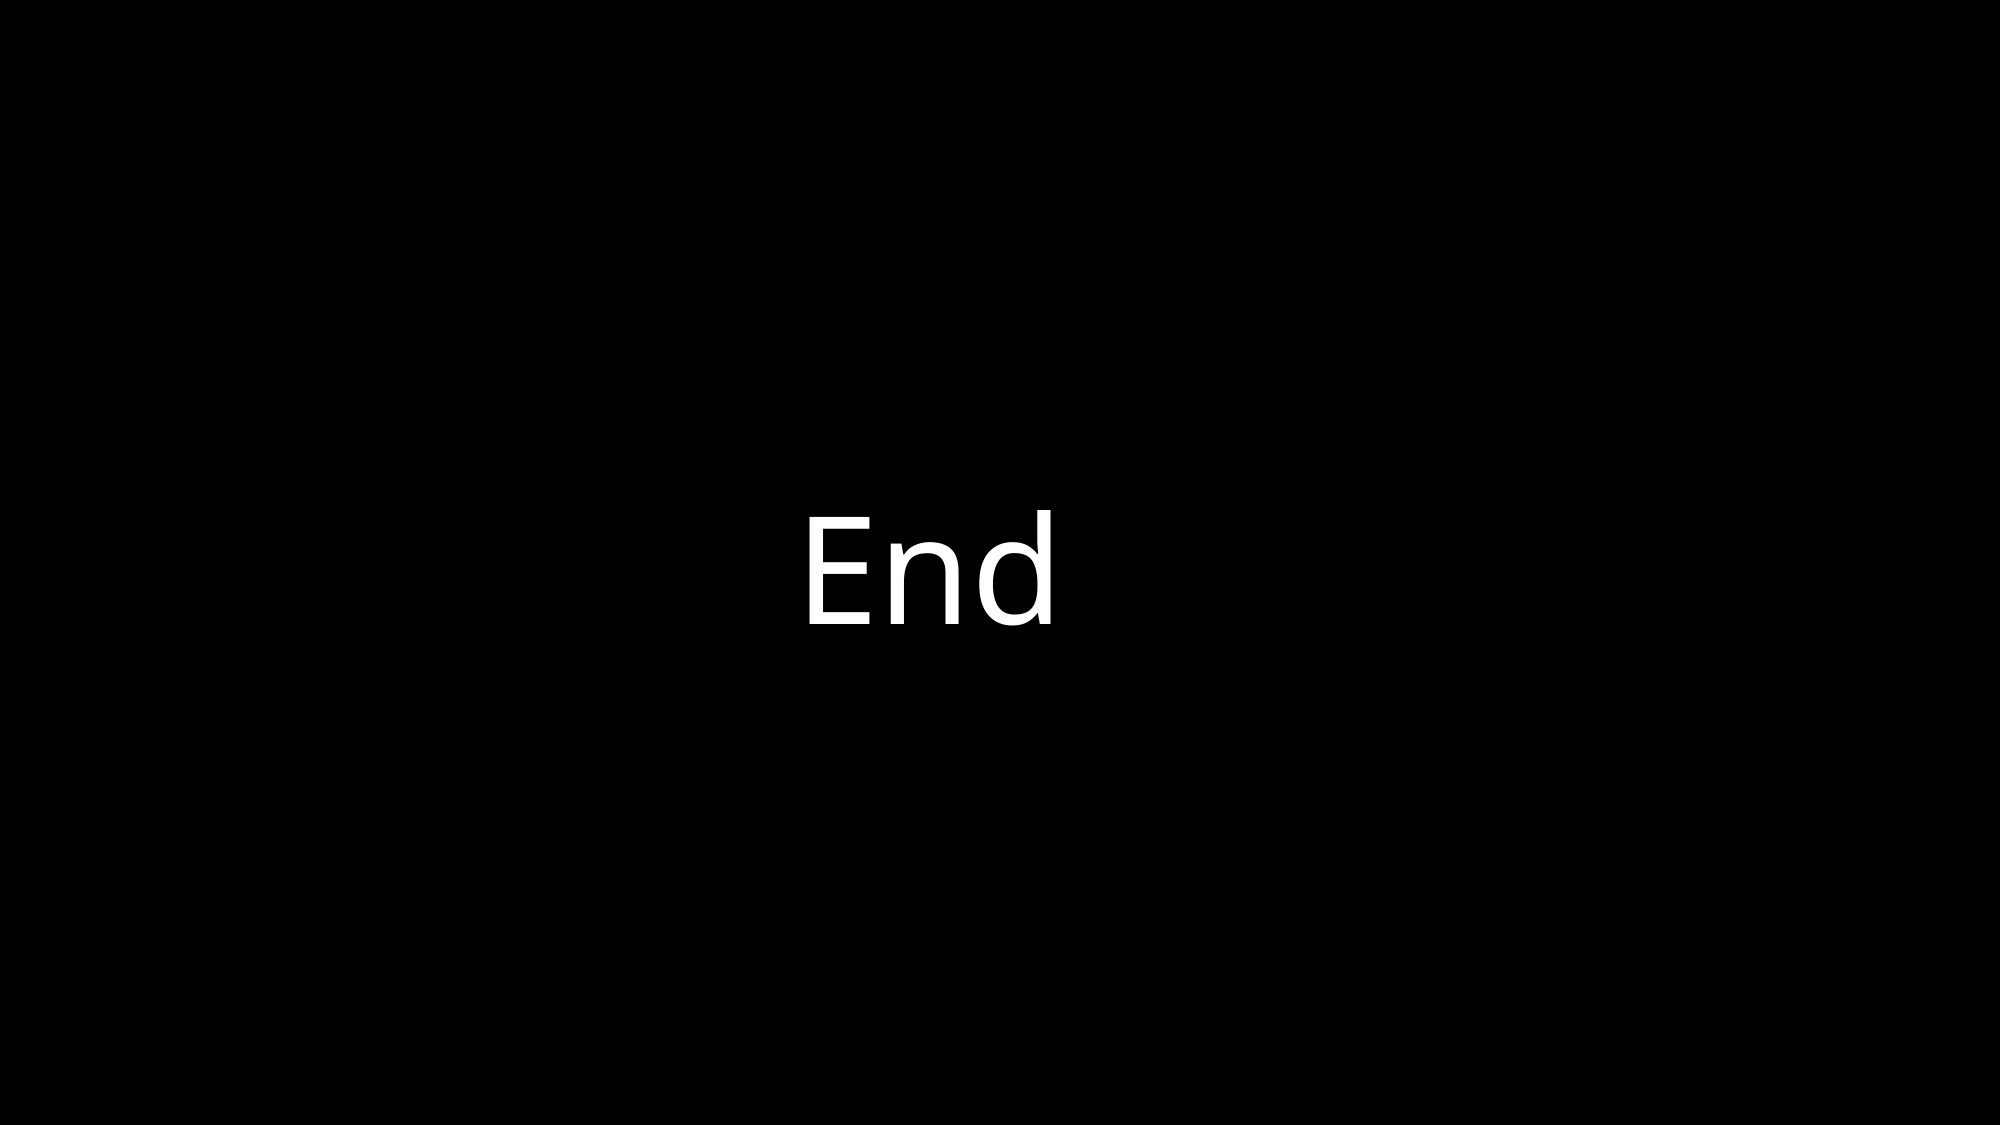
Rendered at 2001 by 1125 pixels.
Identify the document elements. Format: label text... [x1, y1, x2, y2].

text_box End [662, 467, 1197, 663]
